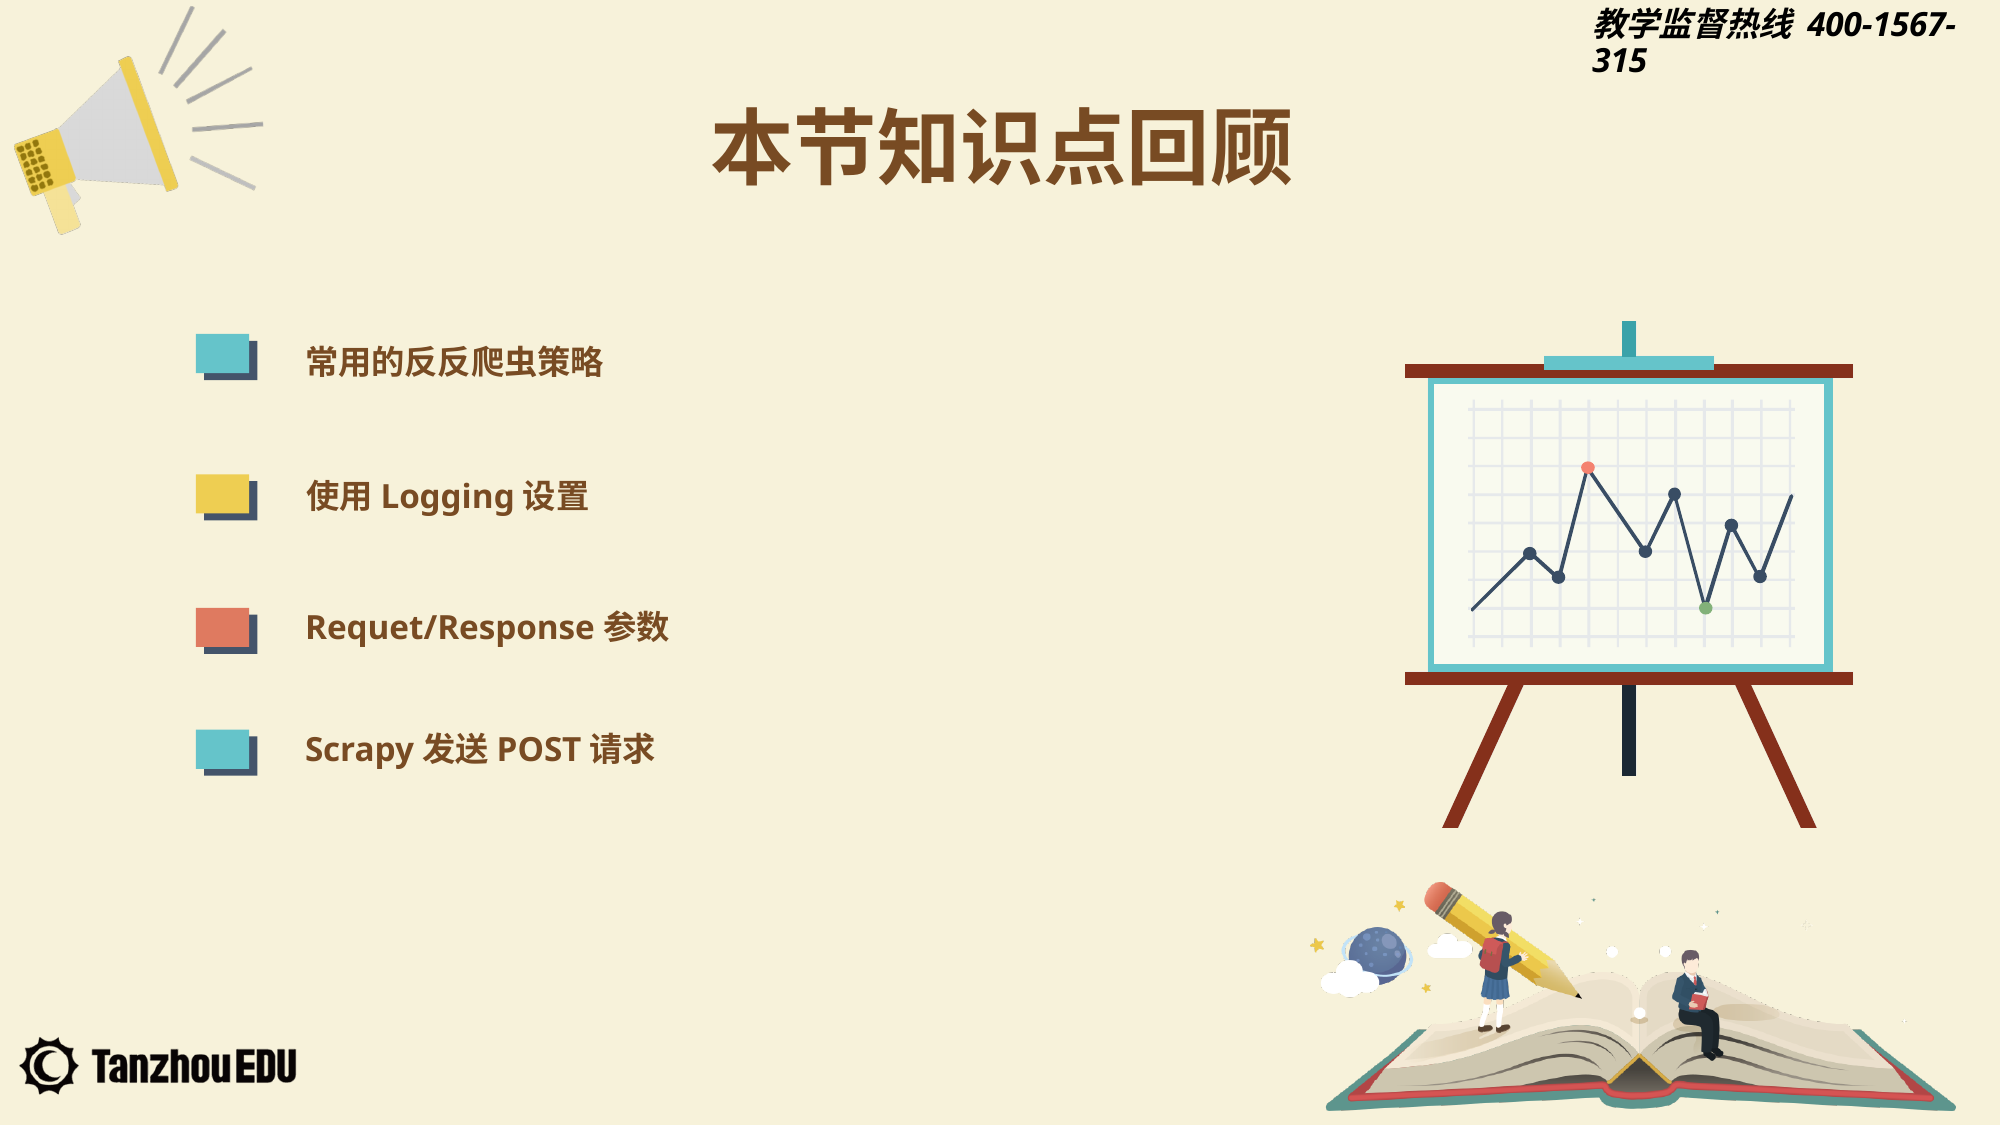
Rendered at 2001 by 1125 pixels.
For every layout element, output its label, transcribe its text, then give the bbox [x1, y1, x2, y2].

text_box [1405, 321, 1854, 828]
text_box 使用Logging设置 [291, 476, 833, 523]
text_box Requet/Response参数 [290, 607, 832, 654]
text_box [195, 607, 258, 654]
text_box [195, 474, 258, 521]
picture [1303, 840, 2001, 1125]
text_box 本节知识点回顾 [671, 88, 1333, 203]
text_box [195, 333, 258, 381]
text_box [195, 729, 258, 776]
text_box Scrapy发送POST请求 [290, 728, 832, 775]
picture [0, 1005, 321, 1125]
picture [1, 0, 272, 239]
text_box 常用的反反爬虫策略 [290, 342, 832, 389]
